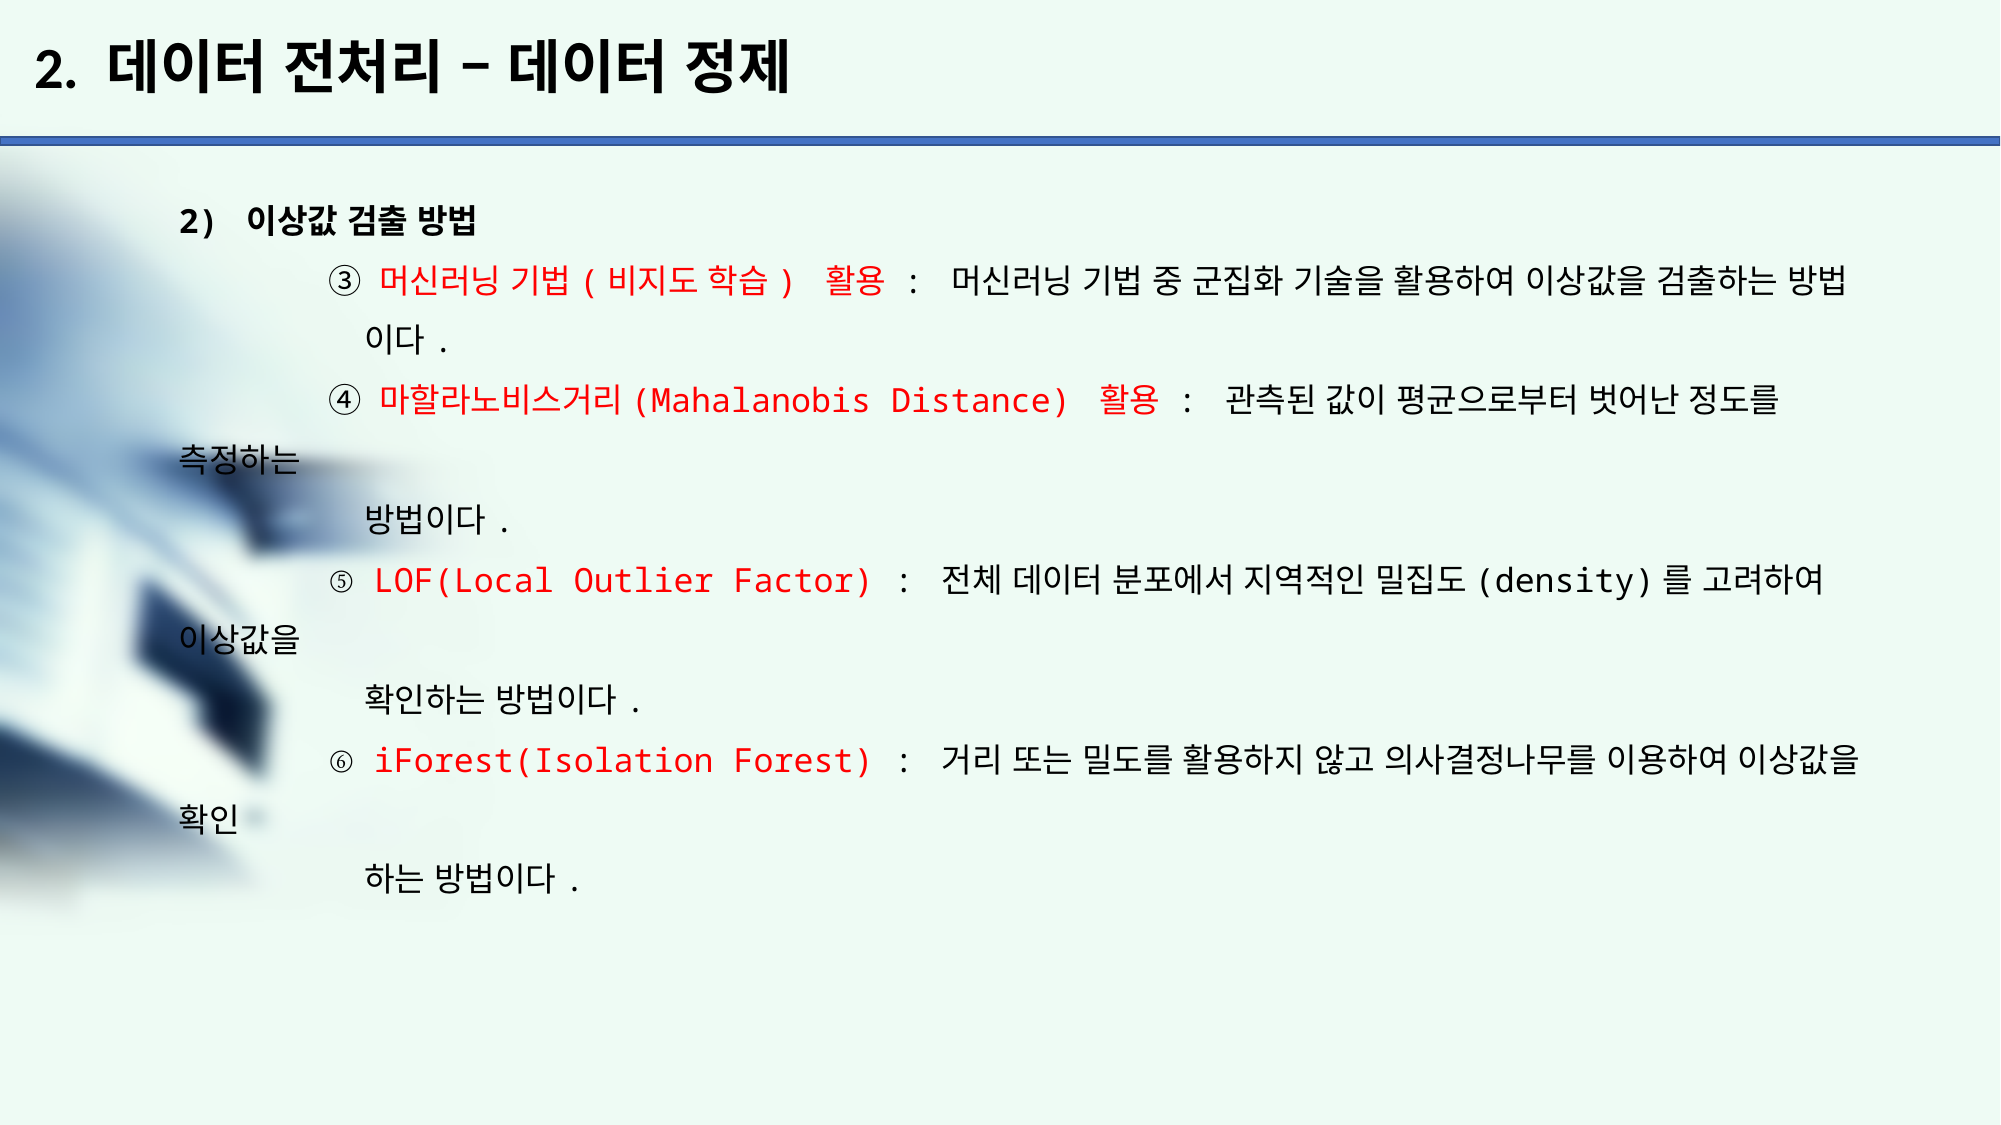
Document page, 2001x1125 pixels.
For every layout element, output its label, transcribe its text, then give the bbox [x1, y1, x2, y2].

text_box 2) 이상값 검출 방법 ③ 머신러닝 기법(비지도 학습) 활용 : 머신러닝 기법 중 군집화 기술을 활용하여 이상값을 검출하는 방법 이다. ④ 마할라노비스거리(Mahalanobis Distance) 활용 : 관측된 값이 평균으로부터 벗어난 정도를 측정하는 방법이다. ⑤ LOF(Local Outlier Factor) : 전체 데이터 분포에서 지역적인 밀집도(density)를 고려하여 이상값을 확인하는 방법이다. ⑥ iForest(Isolation Forest) : 거리 또는 밀도를 활용하지 않고 의사결정나무를 이용하여 이상값을 확인 하는 방법이다. [163, 172, 1922, 906]
picture [0, 0, 2000, 136]
picture [0, 146, 2000, 1125]
title 2. 데이터 전처리 – 데이터 정제 [19, 14, 1745, 126]
